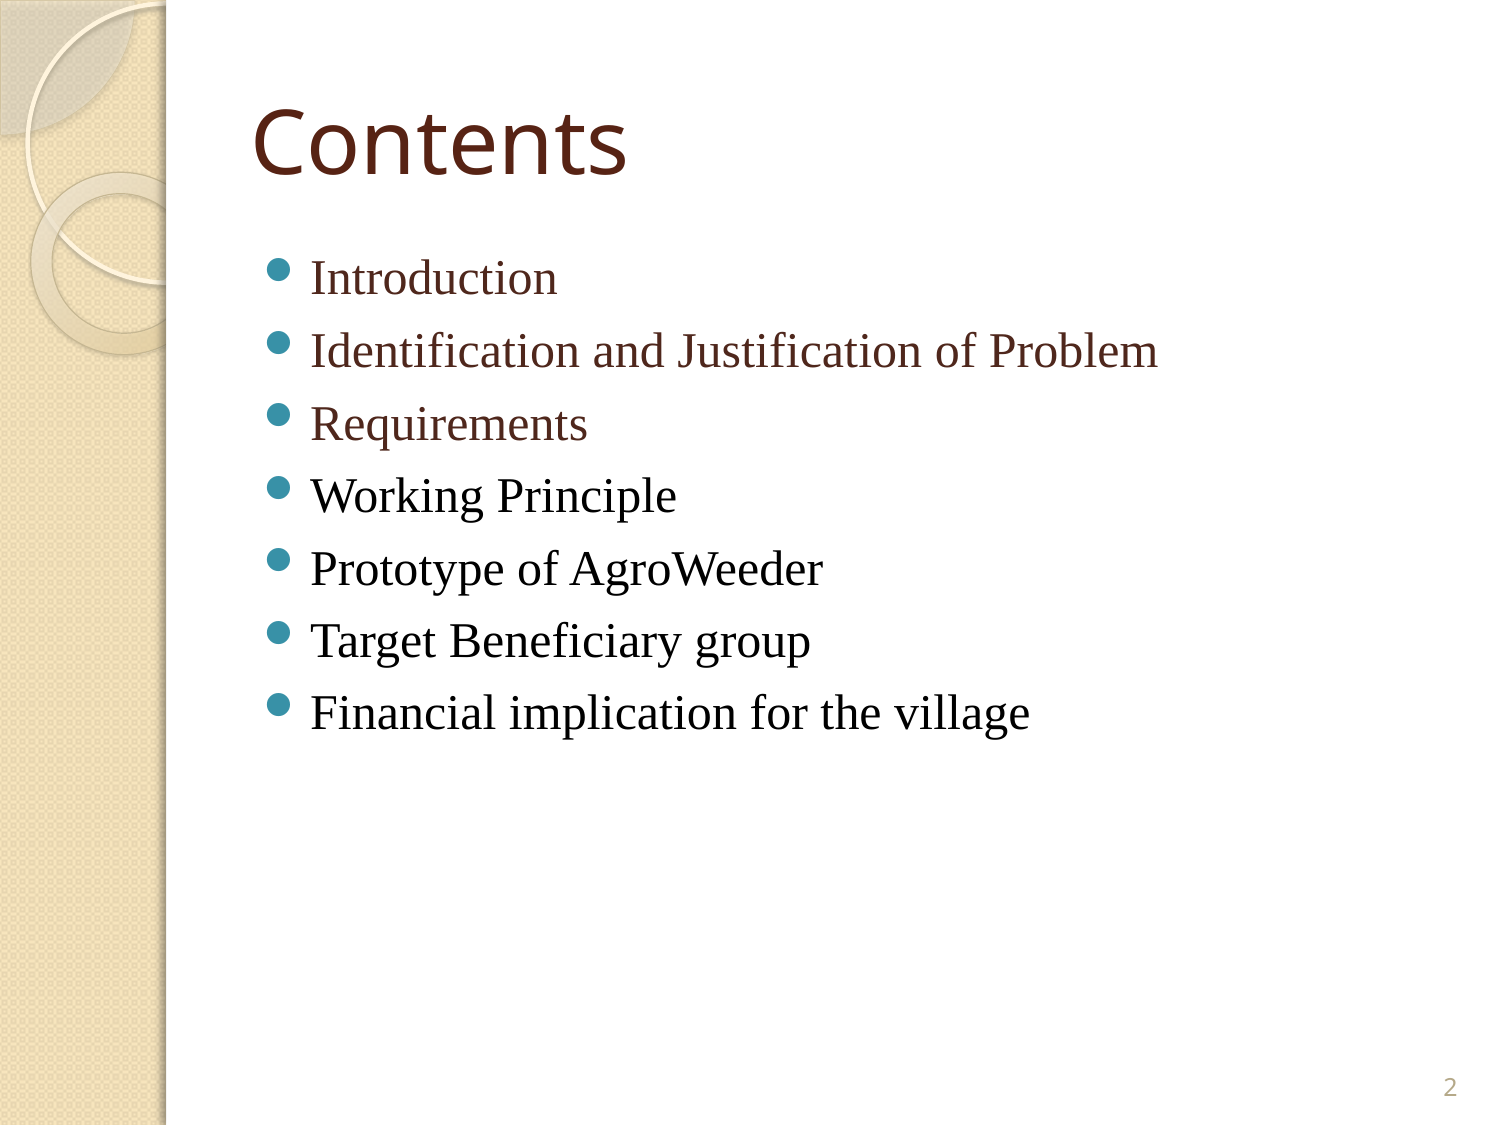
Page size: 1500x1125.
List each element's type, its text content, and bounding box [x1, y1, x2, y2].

list Introduction Identification and Justification of Problem Requirements Working Principle Prototype of AgroWeeder Target Beneficiary group Financial implication for the village [235, 237, 1466, 1025]
slide_number 2 [1413, 1034, 1488, 1113]
title Contents [235, 45, 1466, 233]
